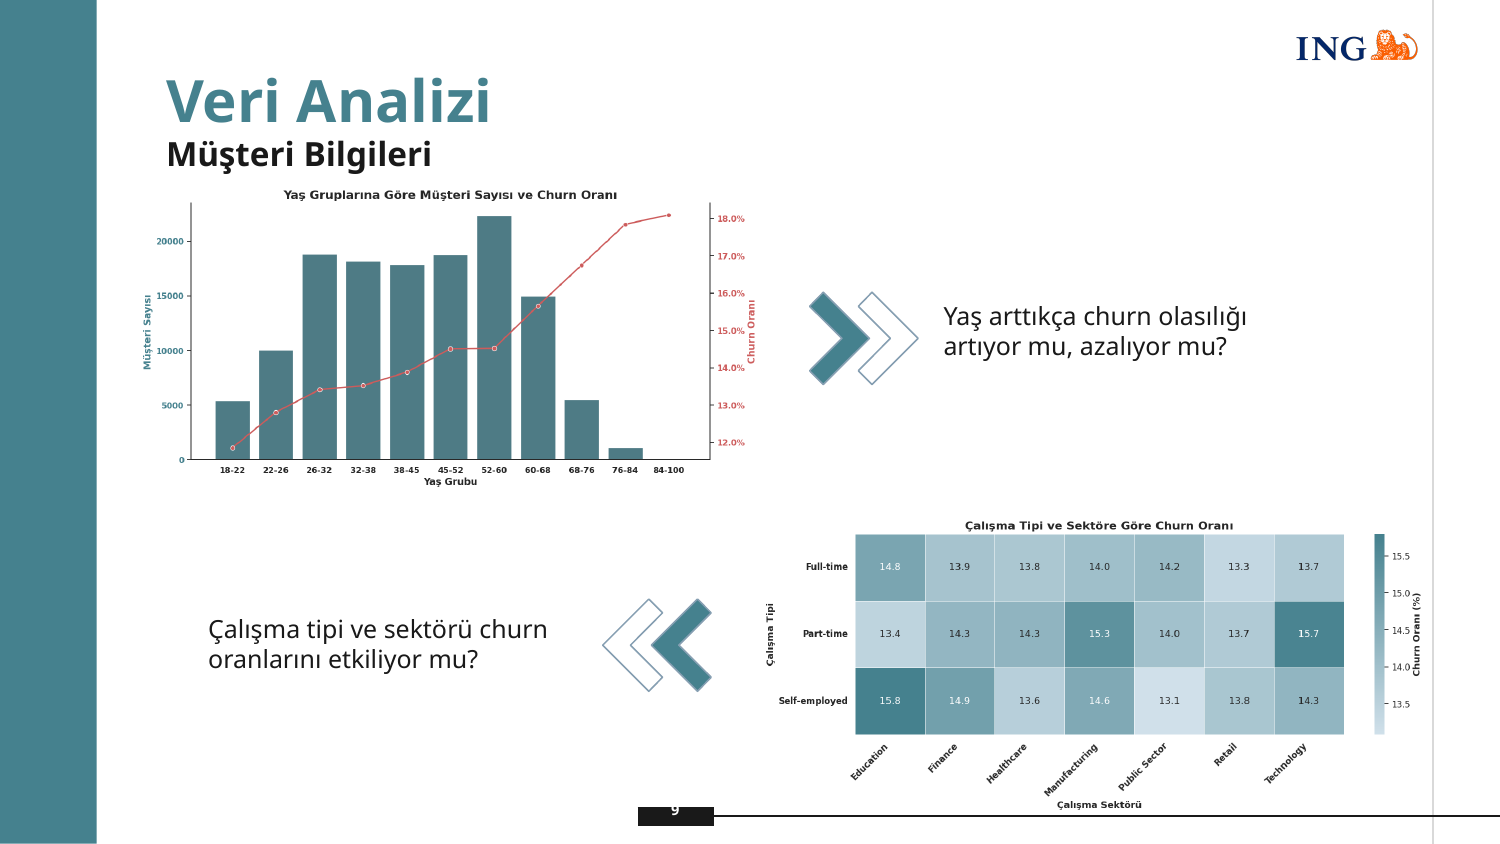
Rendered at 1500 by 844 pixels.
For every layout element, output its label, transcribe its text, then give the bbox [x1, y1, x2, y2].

title Veri Analizi Müşteri Bilgileri [151, 48, 1163, 143]
text_box 9 [636, 792, 715, 828]
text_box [602, 598, 712, 692]
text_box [809, 291, 919, 385]
picture [1293, 0, 1422, 91]
text_box Çalışma tipi ve sektörü churn oranlarını etkiliyor mu? [193, 598, 601, 692]
picture [137, 184, 763, 492]
picture [761, 516, 1427, 815]
text_box Yaş arttıkça churn olasılığı artıyor mu, azalıyor mu? [928, 285, 1297, 392]
